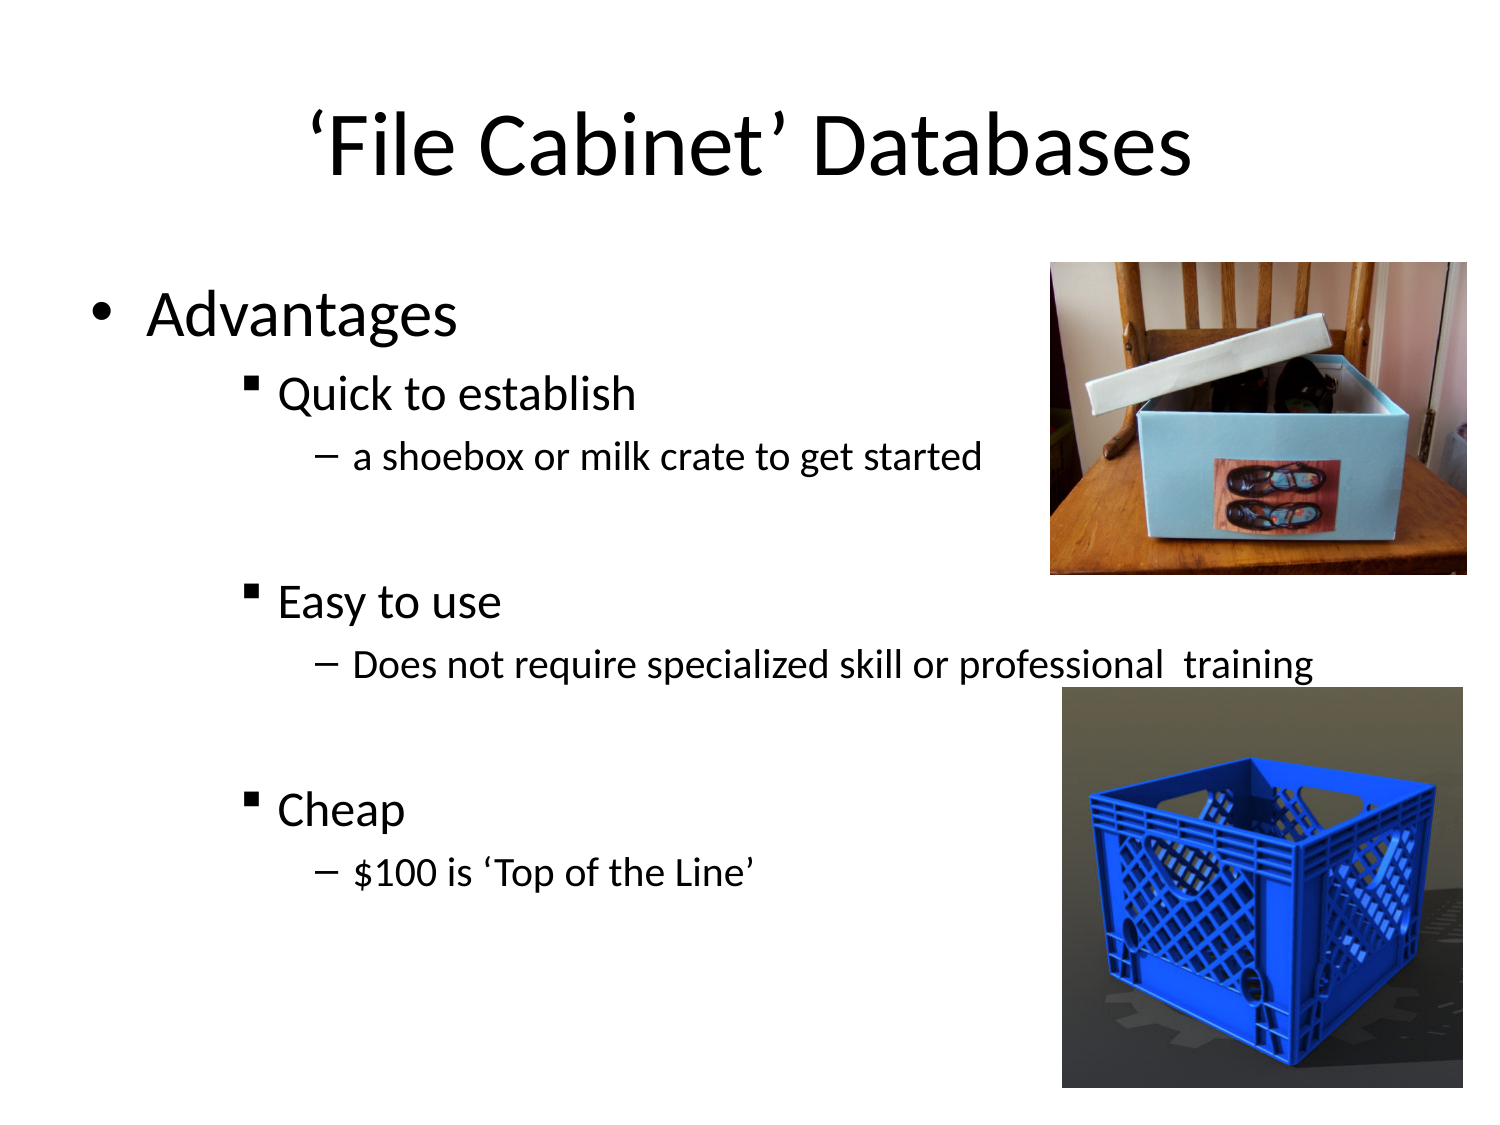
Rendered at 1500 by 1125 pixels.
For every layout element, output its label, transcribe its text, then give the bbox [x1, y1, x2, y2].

title ‘File Cabinet’ Databases [75, 45, 1425, 233]
picture [1062, 687, 1463, 1088]
picture [1049, 262, 1467, 576]
list Advantages Quick to establish a shoebox or milk crate to get started Easy to use Does not require specialized skill or professional training Cheap $100 is ‘Top of the Line’ [75, 262, 1425, 1005]
